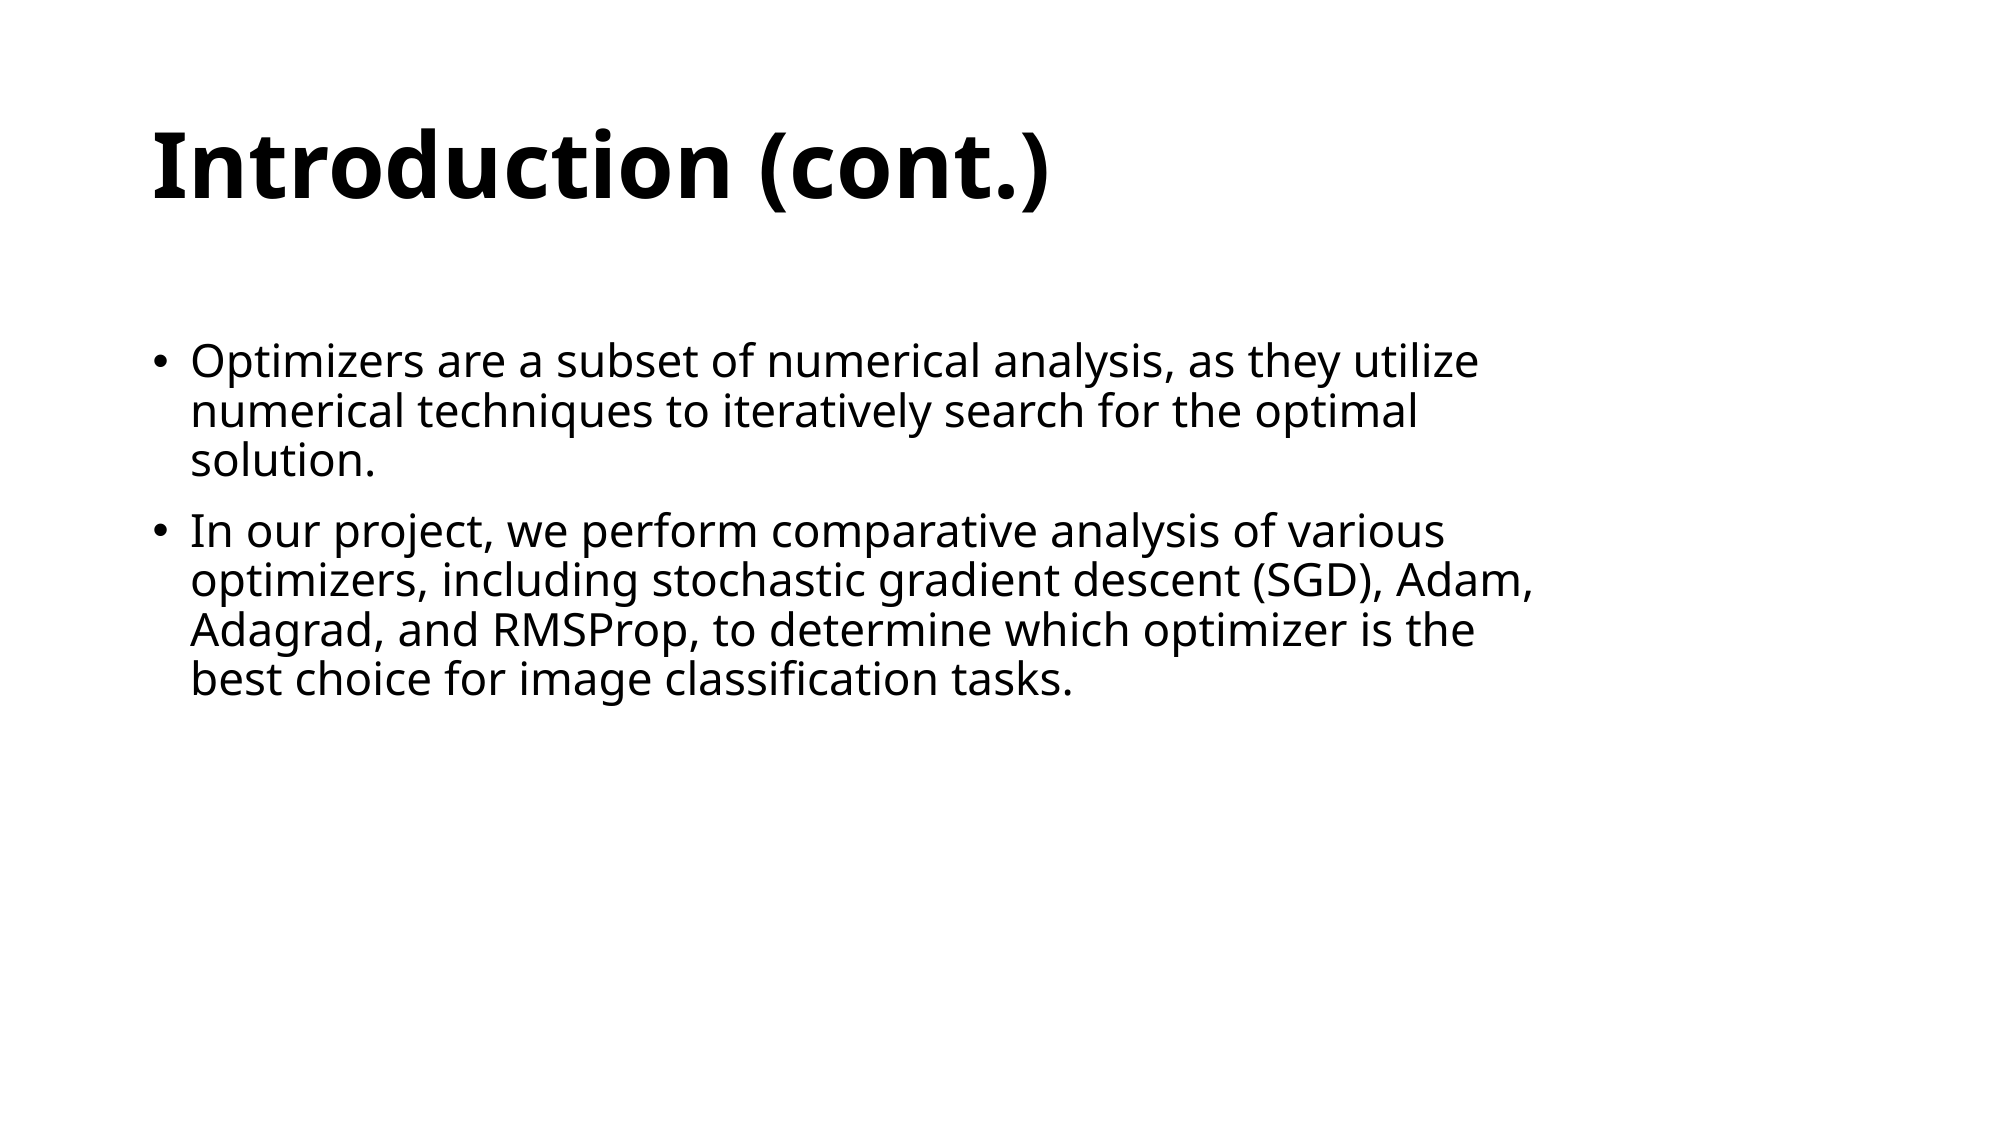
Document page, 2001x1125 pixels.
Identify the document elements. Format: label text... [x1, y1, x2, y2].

title Introduction (cont.) [137, 59, 1863, 278]
list Optimizers are a subset of numerical analysis, as they utilize numerical techniques to iteratively search for the optimal solution. In our project, we perform comparative analysis of various optimizers, including stochastic gradient descent (SGD), Adam, Adagrad, and RMSProp, to determine which optimizer is the best choice for image classification tasks. [137, 330, 1589, 936]
